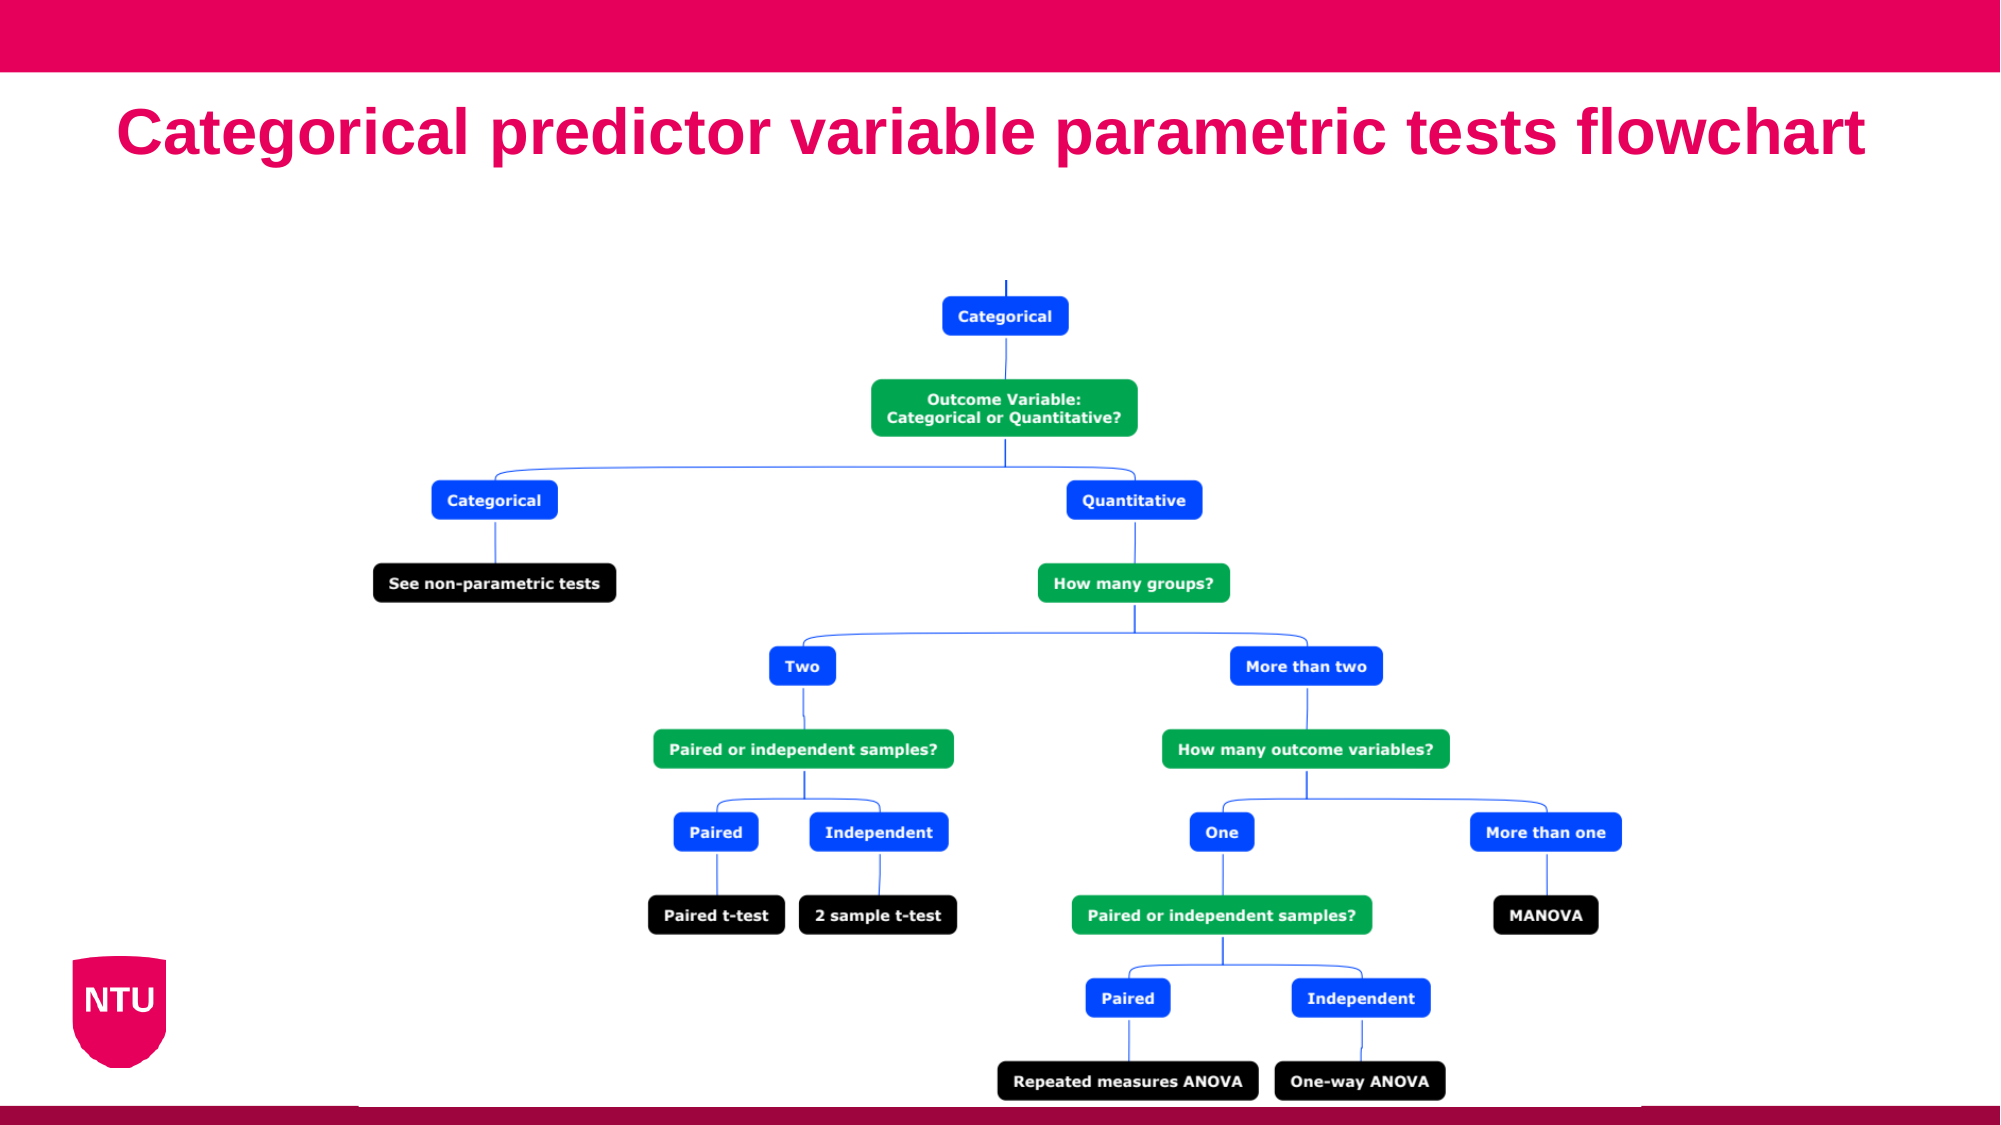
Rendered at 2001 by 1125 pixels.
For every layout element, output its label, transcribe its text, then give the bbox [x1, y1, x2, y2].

picture [358, 280, 1642, 1107]
text_box Categorical predictor variable parametric tests flowchart [72, 72, 1928, 185]
